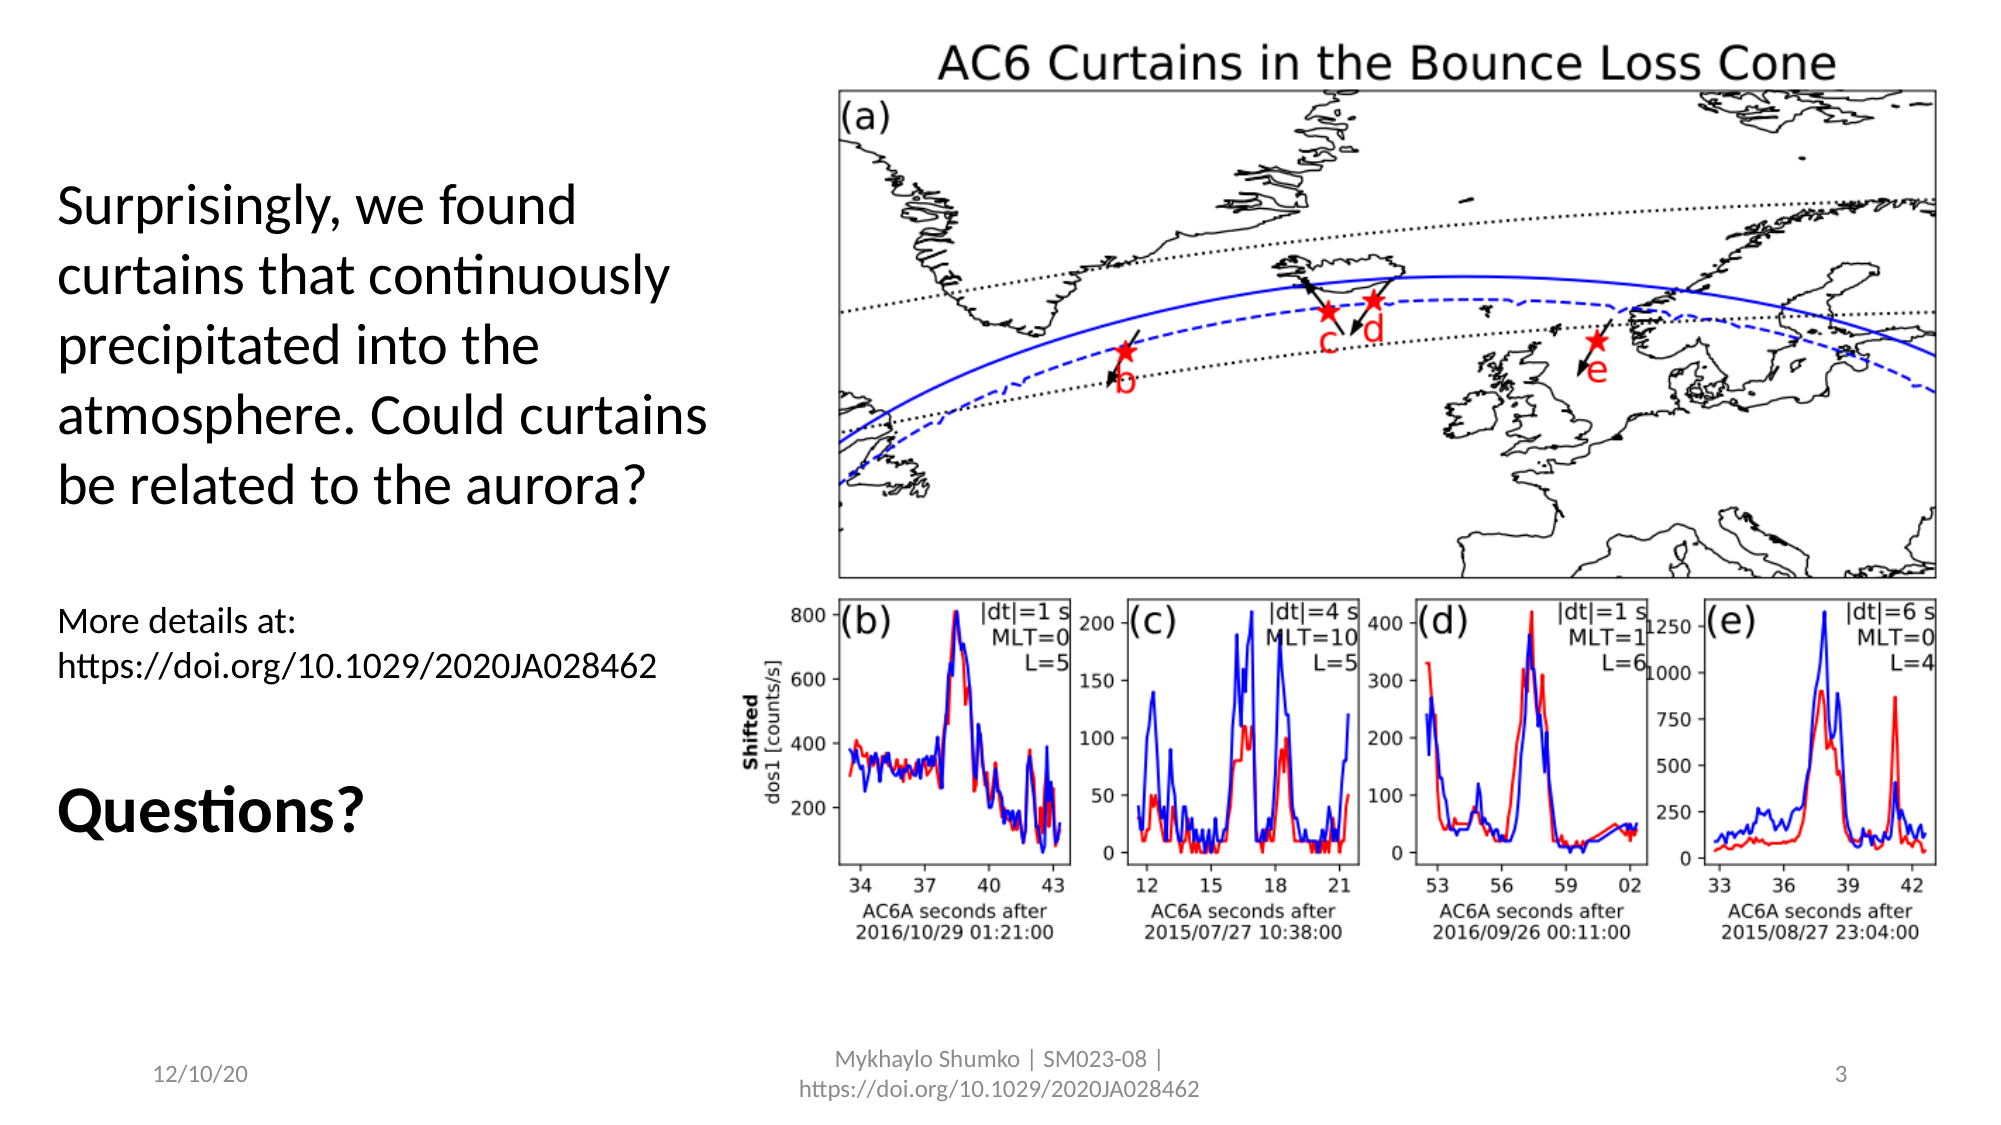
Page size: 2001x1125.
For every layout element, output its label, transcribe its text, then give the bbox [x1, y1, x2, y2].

text_box Surprisingly, we found curtains that continuously precipitated into the atmosphere. Could curtains be related to the aurora? More details at: https://doi.org/10.1029/2020JA028462 Questions? [42, 158, 730, 854]
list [730, 22, 1945, 967]
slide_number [137, 1042, 588, 1103]
slide_number 3 [1412, 1042, 1863, 1103]
footer Mykhaylo Shumko | SM023-08 | https://doi.org/10.1029/2020JA028462 [662, 1042, 1338, 1103]
